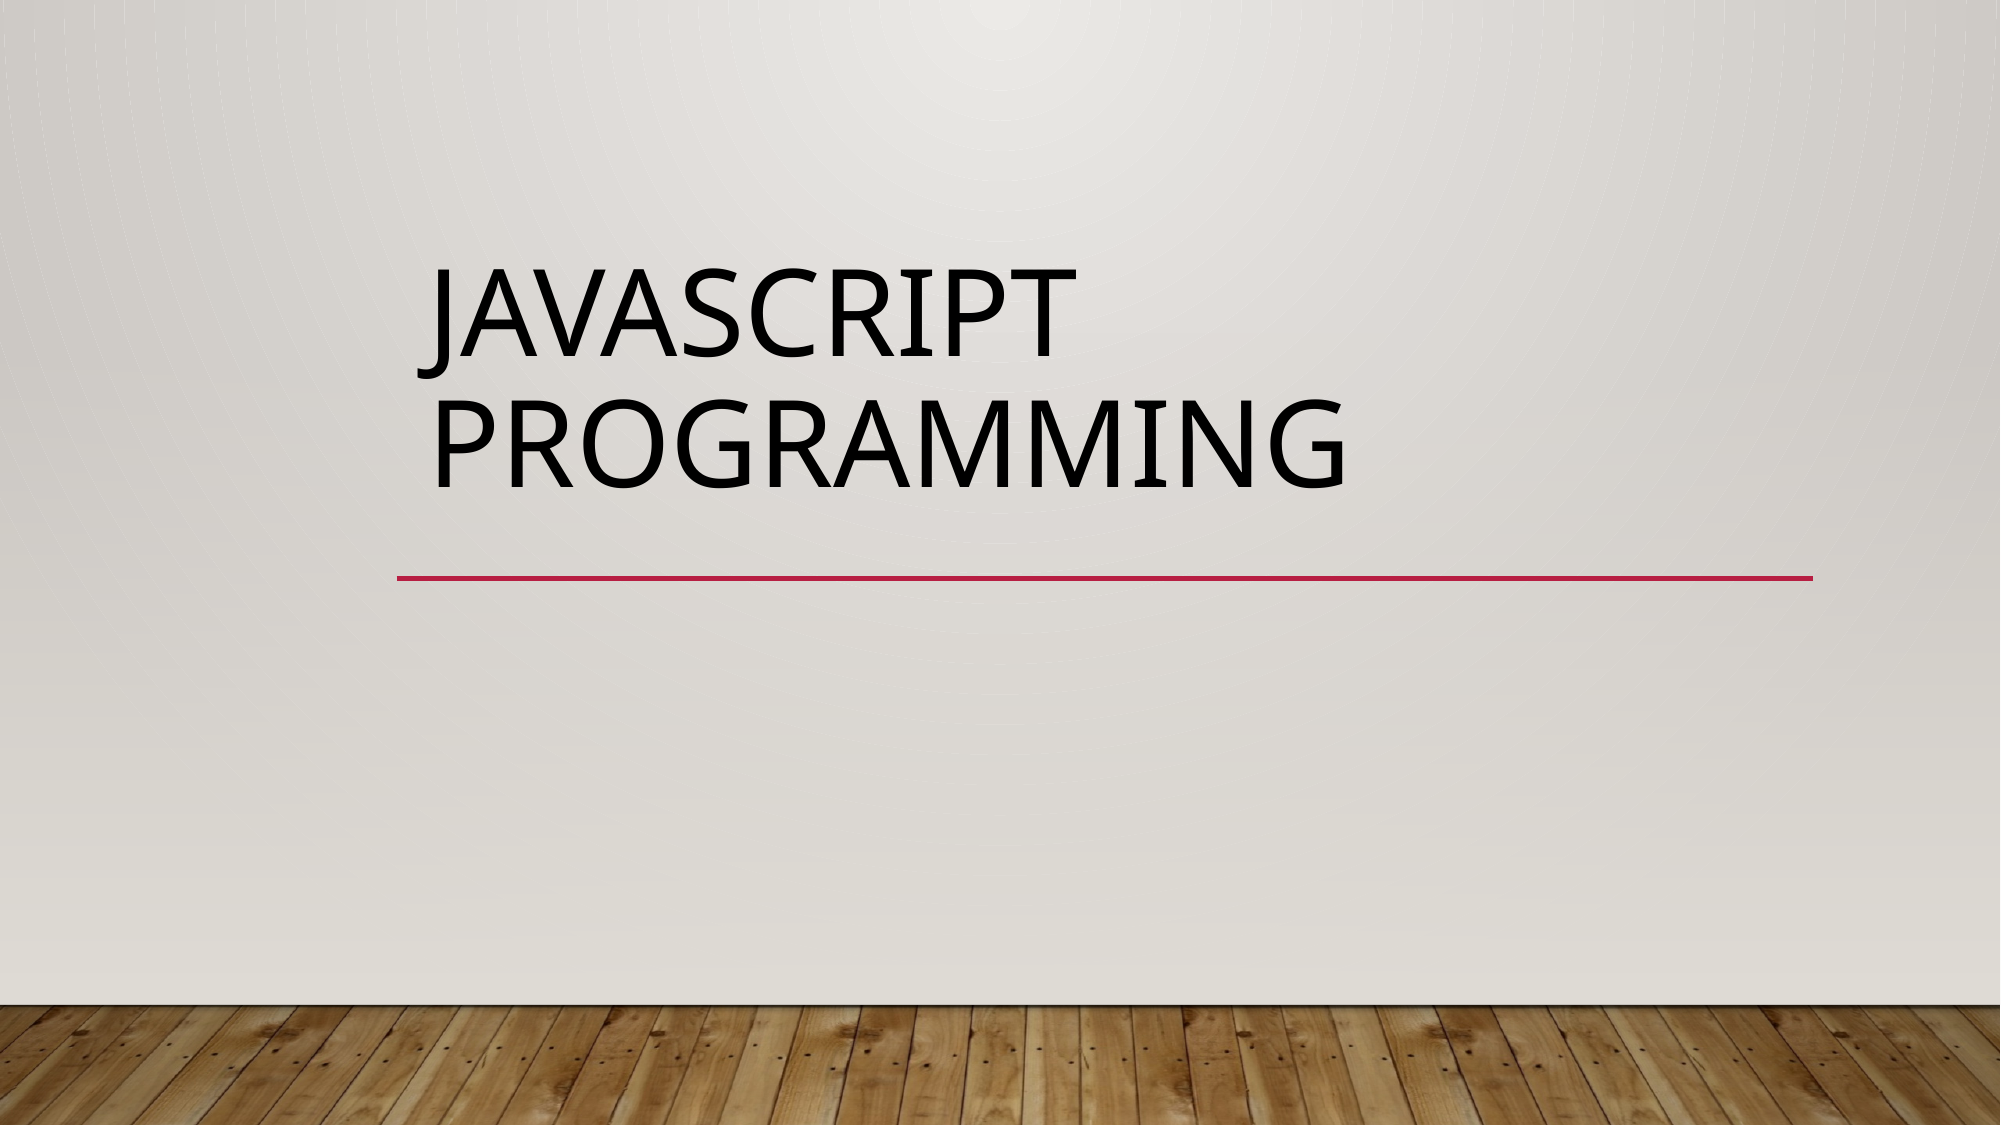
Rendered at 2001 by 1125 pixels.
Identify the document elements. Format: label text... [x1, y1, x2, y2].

title JavaScript Programming [412, 241, 1830, 659]
picture [0, 1005, 2000, 1125]
